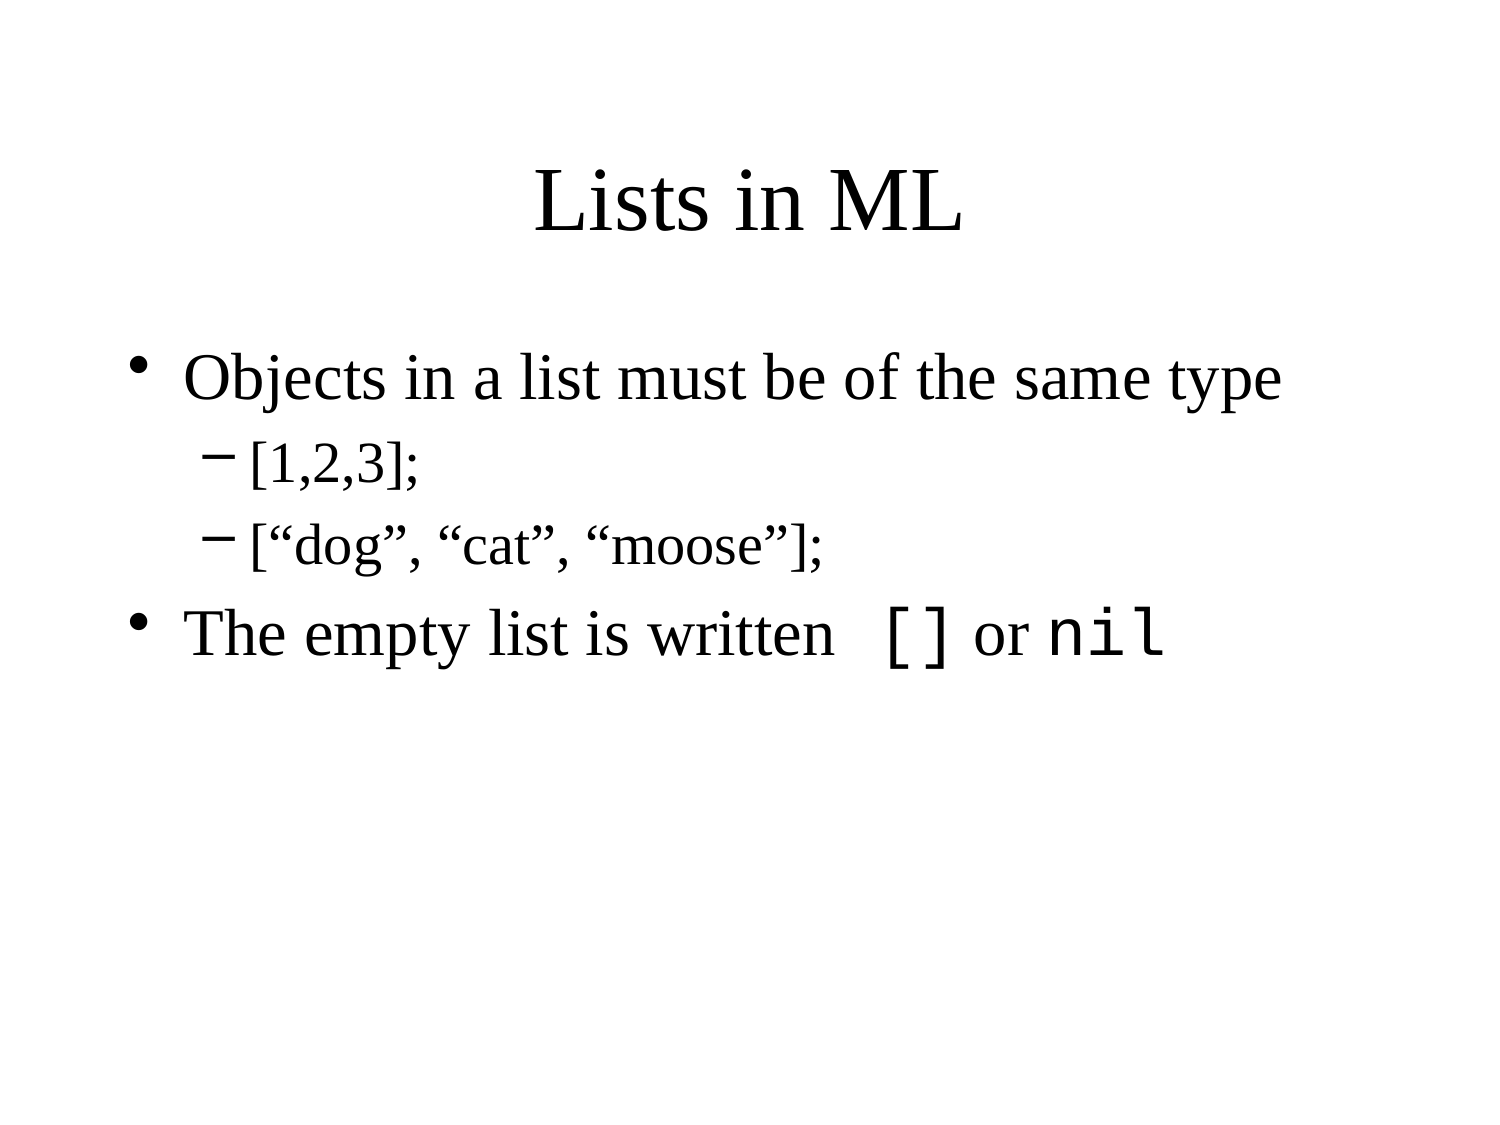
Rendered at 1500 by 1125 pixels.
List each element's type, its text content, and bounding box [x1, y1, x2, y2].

list Objects in a list must be of the same type [1,2,3]; [“dog”, “cat”, “moose”]; The empty list is written [] or nil [112, 324, 1388, 1000]
title Lists in ML [112, 99, 1388, 288]
